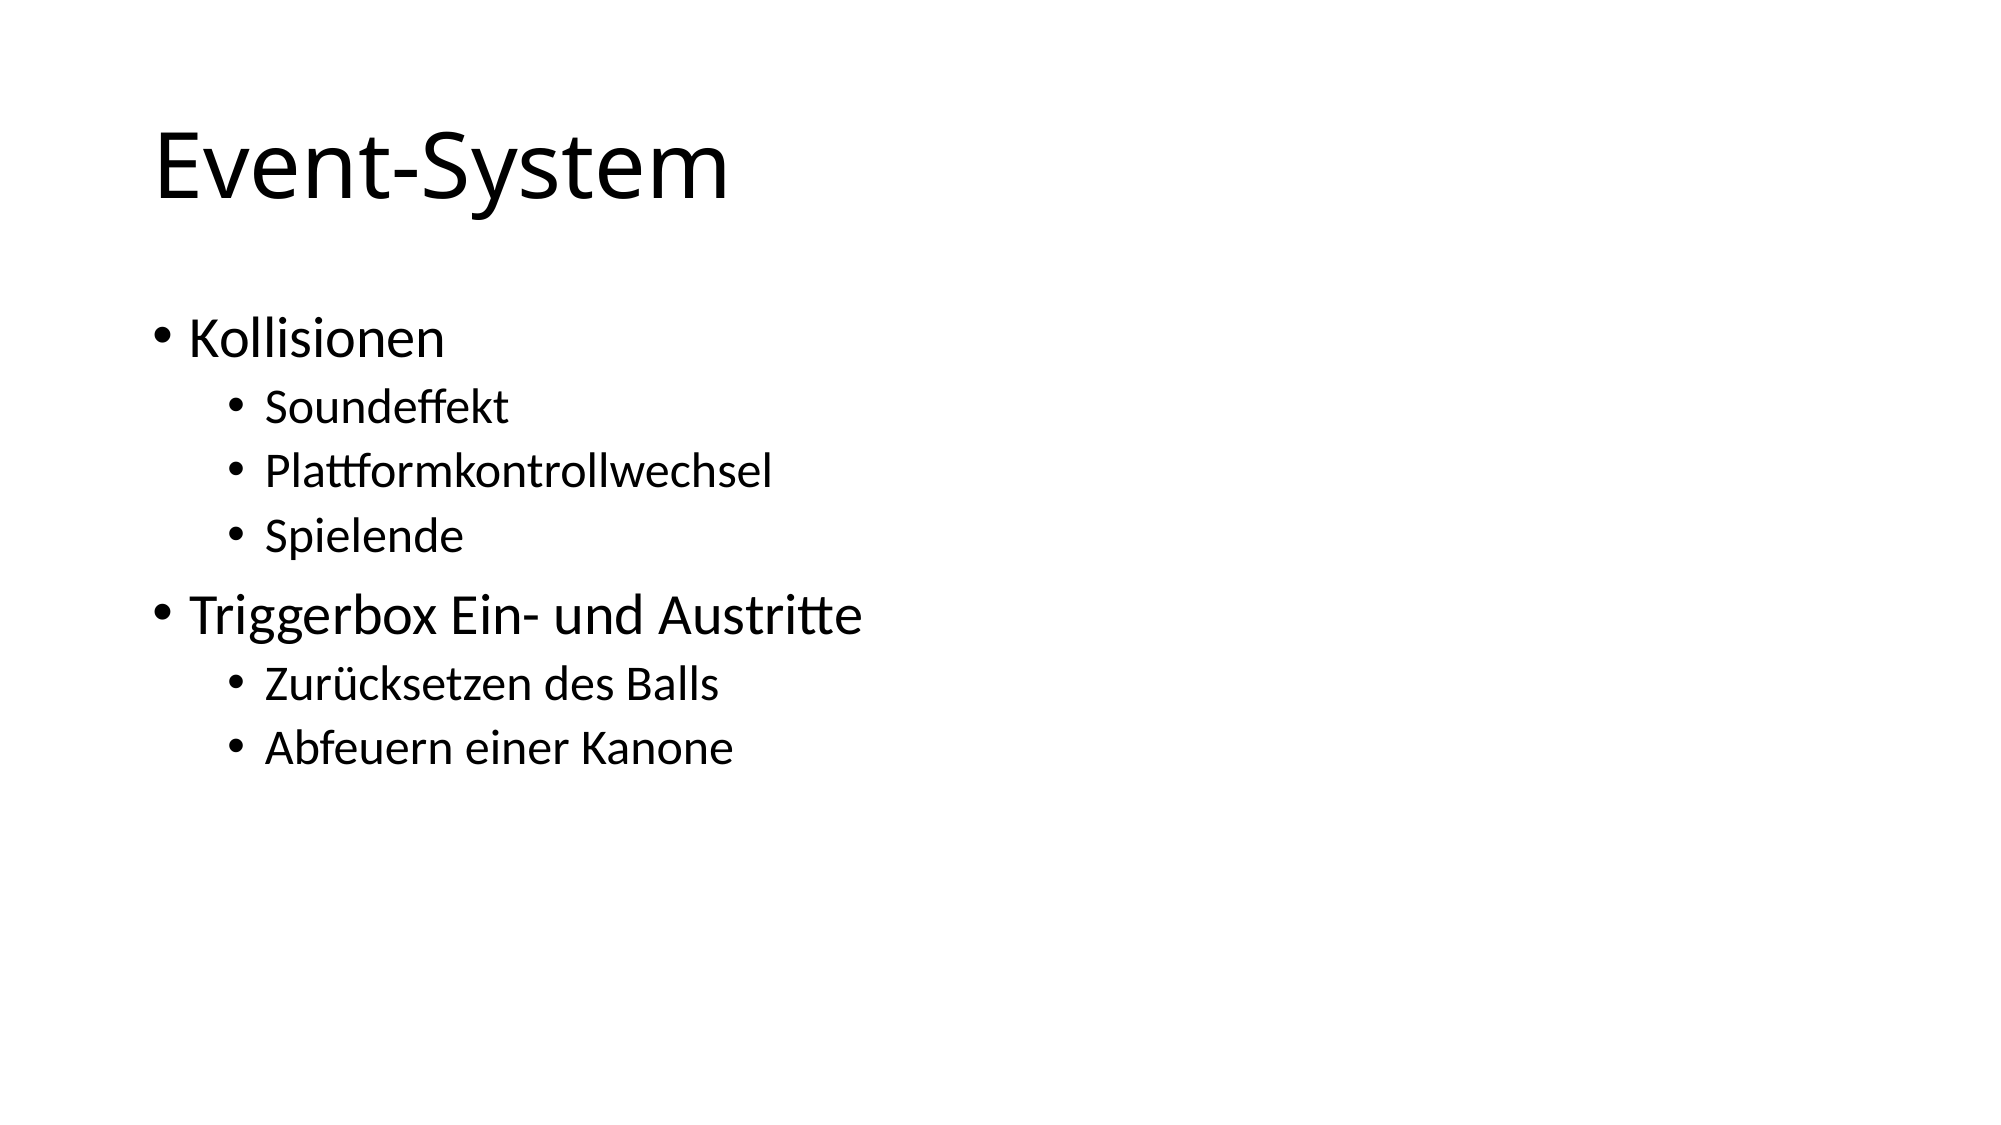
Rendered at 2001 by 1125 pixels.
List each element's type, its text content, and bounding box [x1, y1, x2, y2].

title Event-System [137, 59, 1863, 278]
list Kollisionen Soundeffekt Plattformkontrollwechsel Spielende Triggerbox Ein- und Austritte Zurücksetzen des Balls Abfeuern einer Kanone [137, 299, 1863, 1014]
